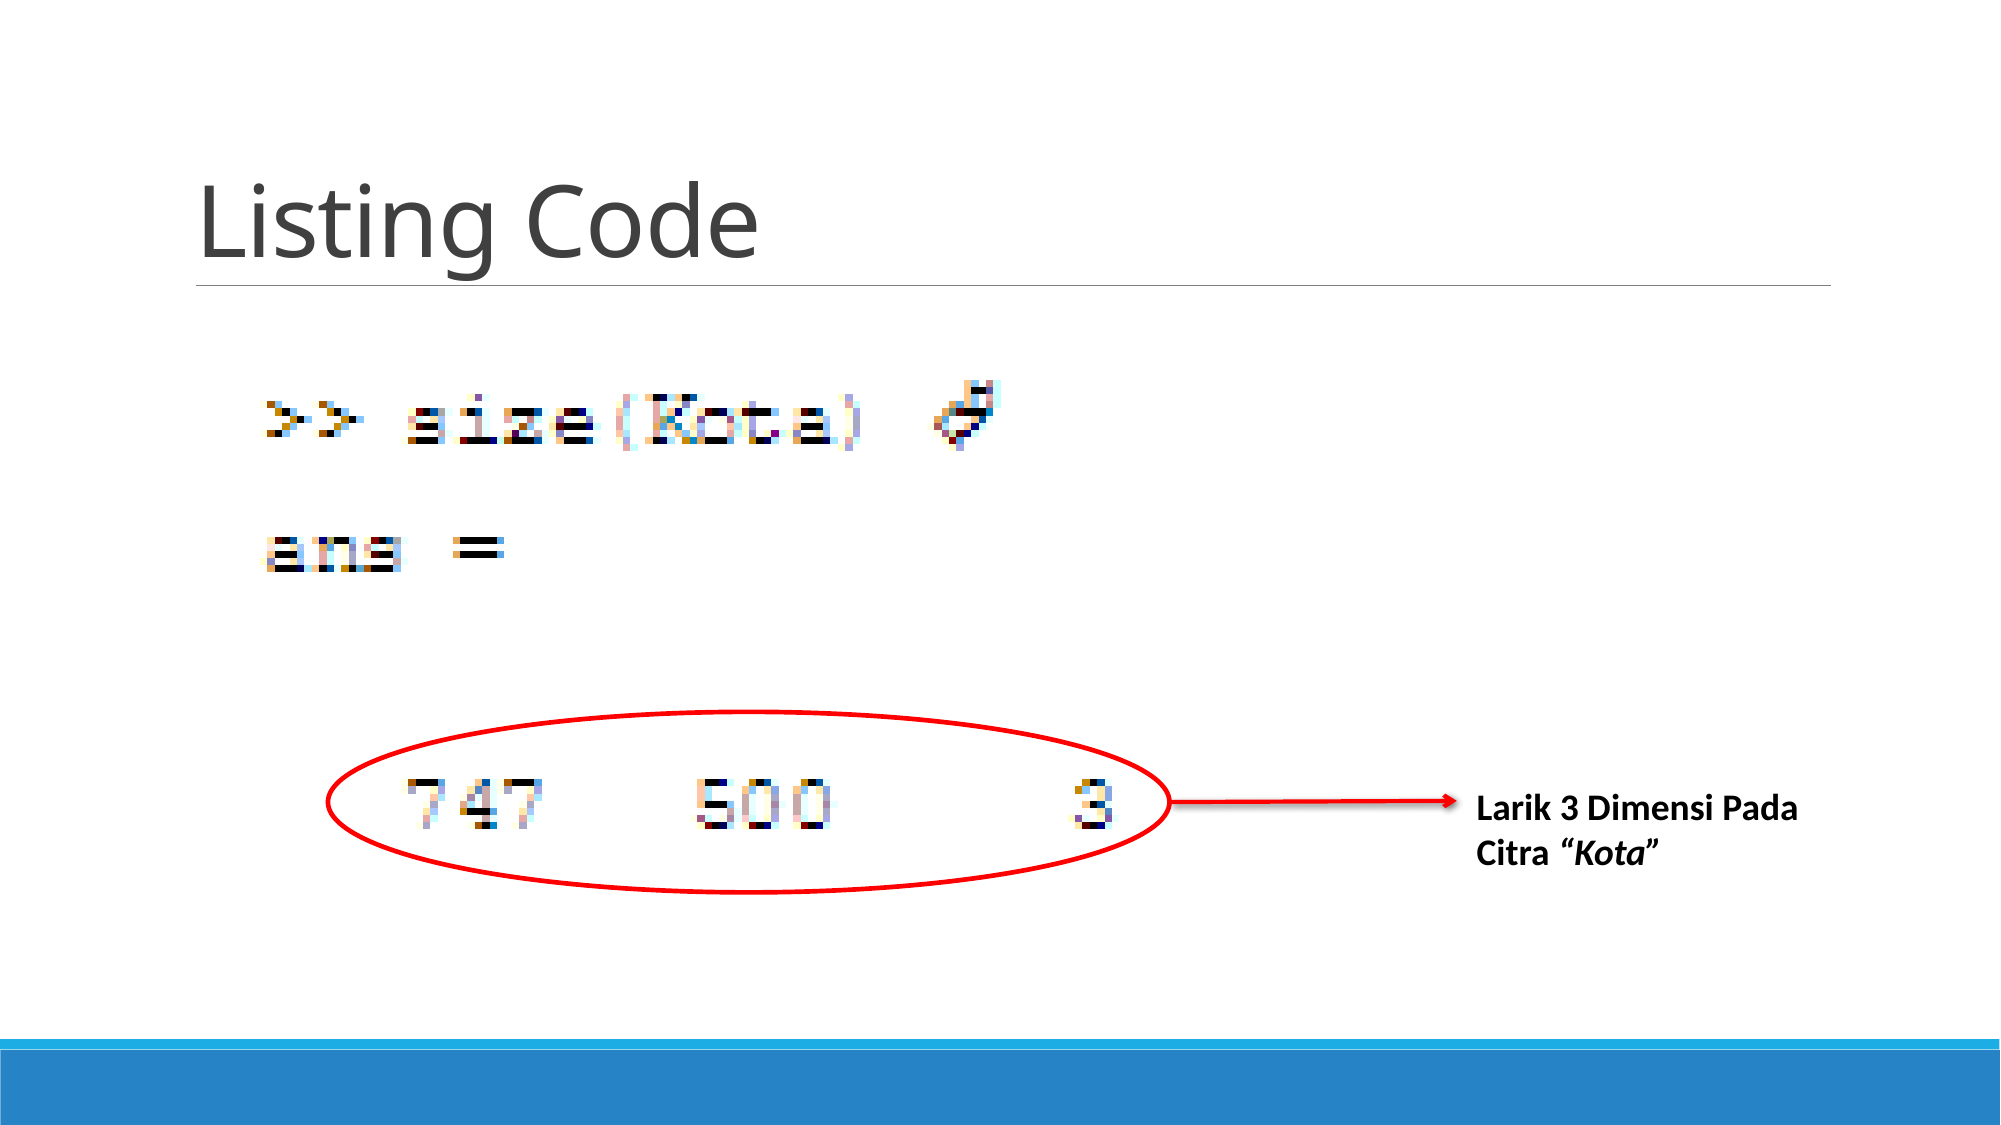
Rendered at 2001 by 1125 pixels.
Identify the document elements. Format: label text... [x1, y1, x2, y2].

picture [179, 308, 1232, 952]
text_box Larik 3 Dimensi Pada Citra “Kota” [1461, 775, 1818, 881]
title Listing Code [180, 47, 1830, 285]
